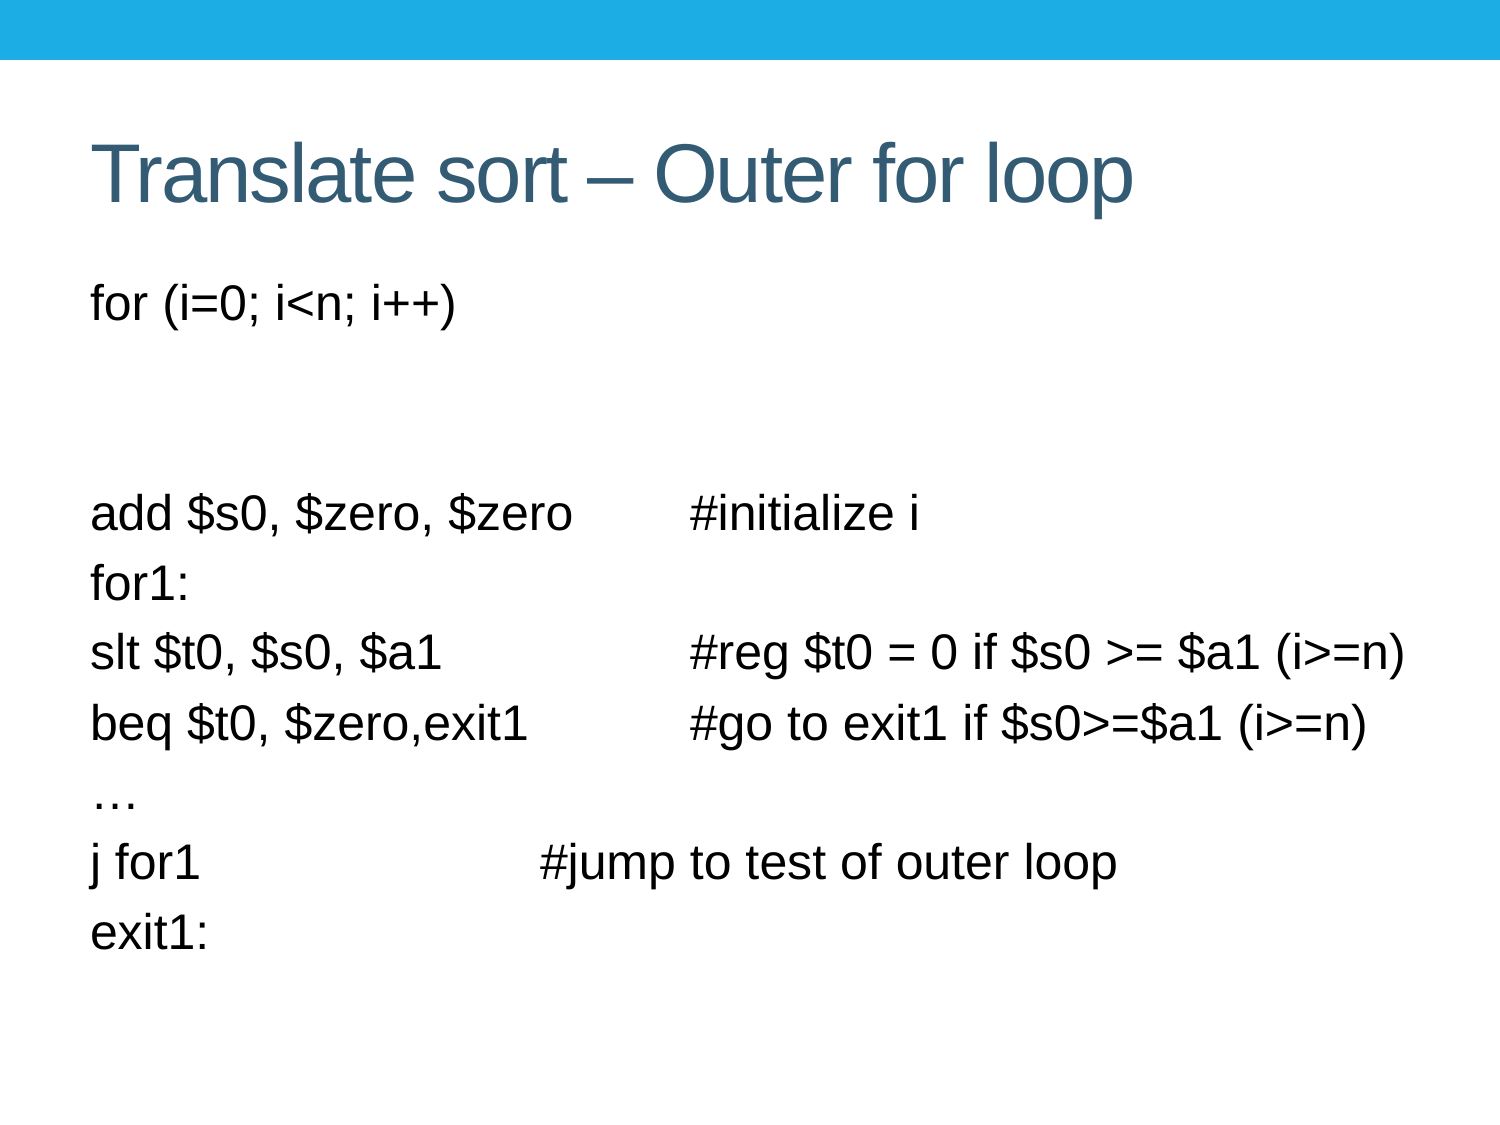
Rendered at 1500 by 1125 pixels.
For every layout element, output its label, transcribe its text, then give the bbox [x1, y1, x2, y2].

list for (i=0; i<n; i++) add $s0, $zero, $zero #initialize i for1: slt $t0, $s0, $a1 #reg $t0 = 0 if $s0 >= $a1 (i>=n) beq $t0, $zero,exit1 #go to exit1 if $s0>=$a1 (i>=n) … j for1 #jump to test of outer loop exit1: [75, 262, 1425, 1063]
title Translate sort – Outer for loop [75, 87, 1425, 250]
